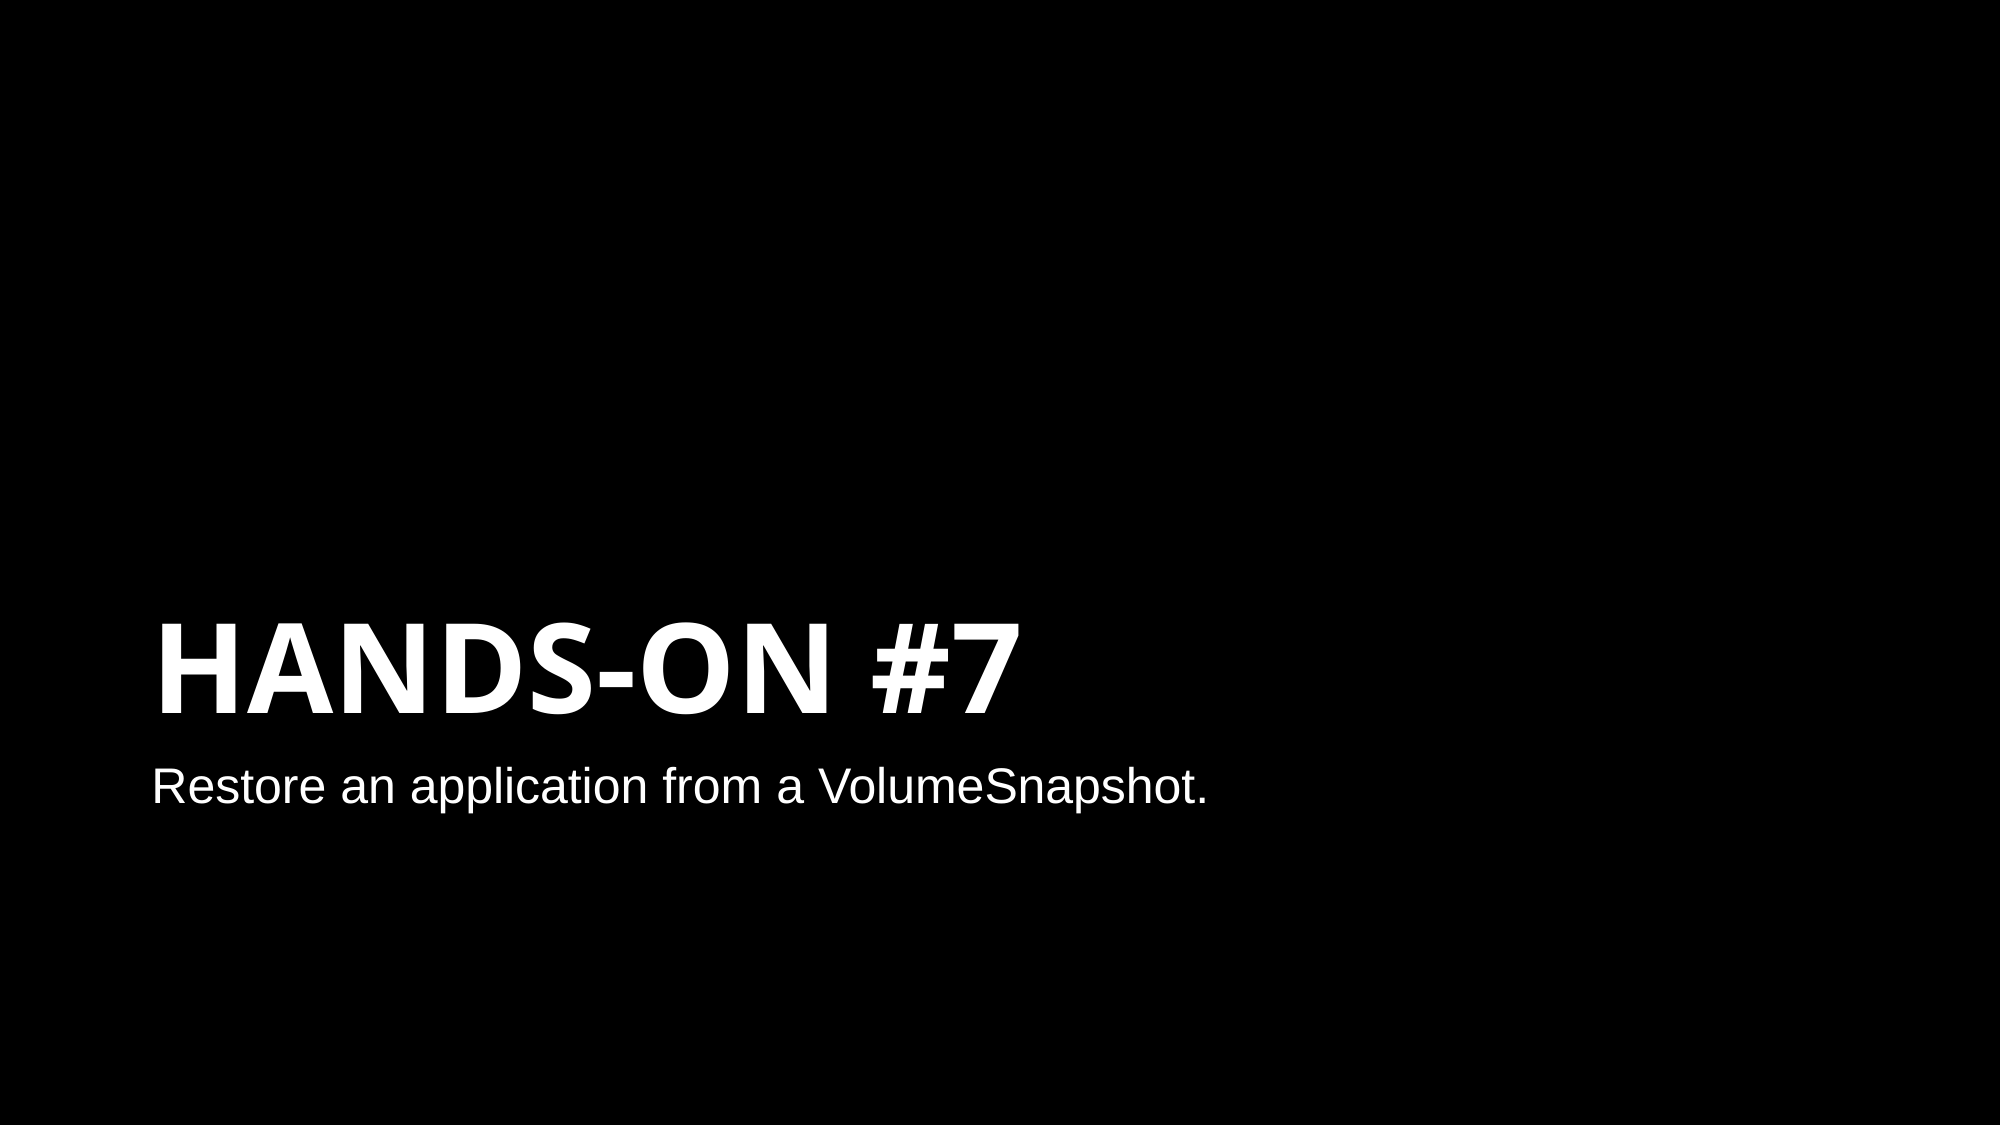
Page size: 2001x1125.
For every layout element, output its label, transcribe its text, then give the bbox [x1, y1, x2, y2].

title HANDS-ON #7 [136, 280, 1862, 749]
list Restore an application from a VolumeSnapshot. [136, 752, 1862, 999]
